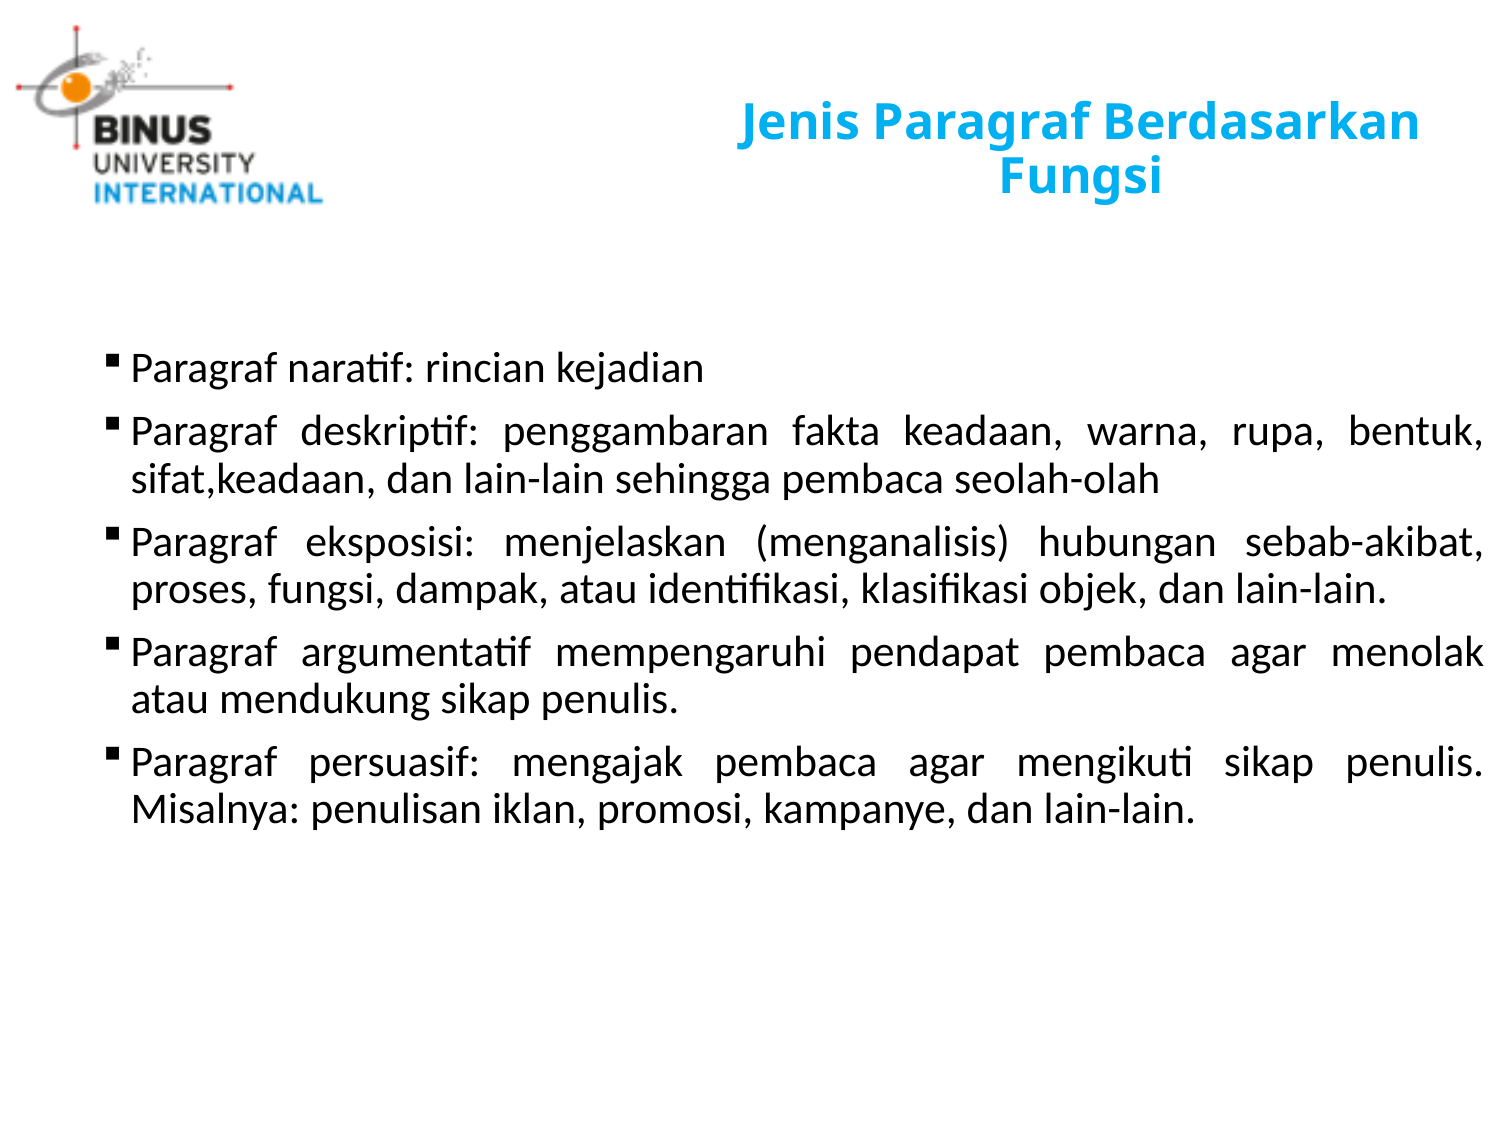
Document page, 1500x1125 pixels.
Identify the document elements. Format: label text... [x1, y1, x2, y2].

picture [12, 0, 363, 230]
list Paragraf naratif: rincian kejadian Paragraf deskriptif: penggambaran fakta keadaan, warna, rupa, bentuk, sifat,keadaan, dan lain-lain sehingga pembaca seolah-olah Paragraf eksposisi: menjelaskan (menganalisis) hubungan sebab-akibat, proses, fungsi, dampak, atau identifikasi, klasifikasi objek, dan lain-lain. Paragraf argumentatif mempengaruhi pendapat pembaca agar menolak atau mendukung sikap penulis. Paragraf persuasif: mengajak pembaca agar mengikuti sikap penulis. Misalnya: penulisan iklan, promosi, kampanye, dan lain-lain. [87, 269, 1500, 1090]
title Jenis Paragraf Berdasarkan Fungsi [712, 87, 1450, 213]
